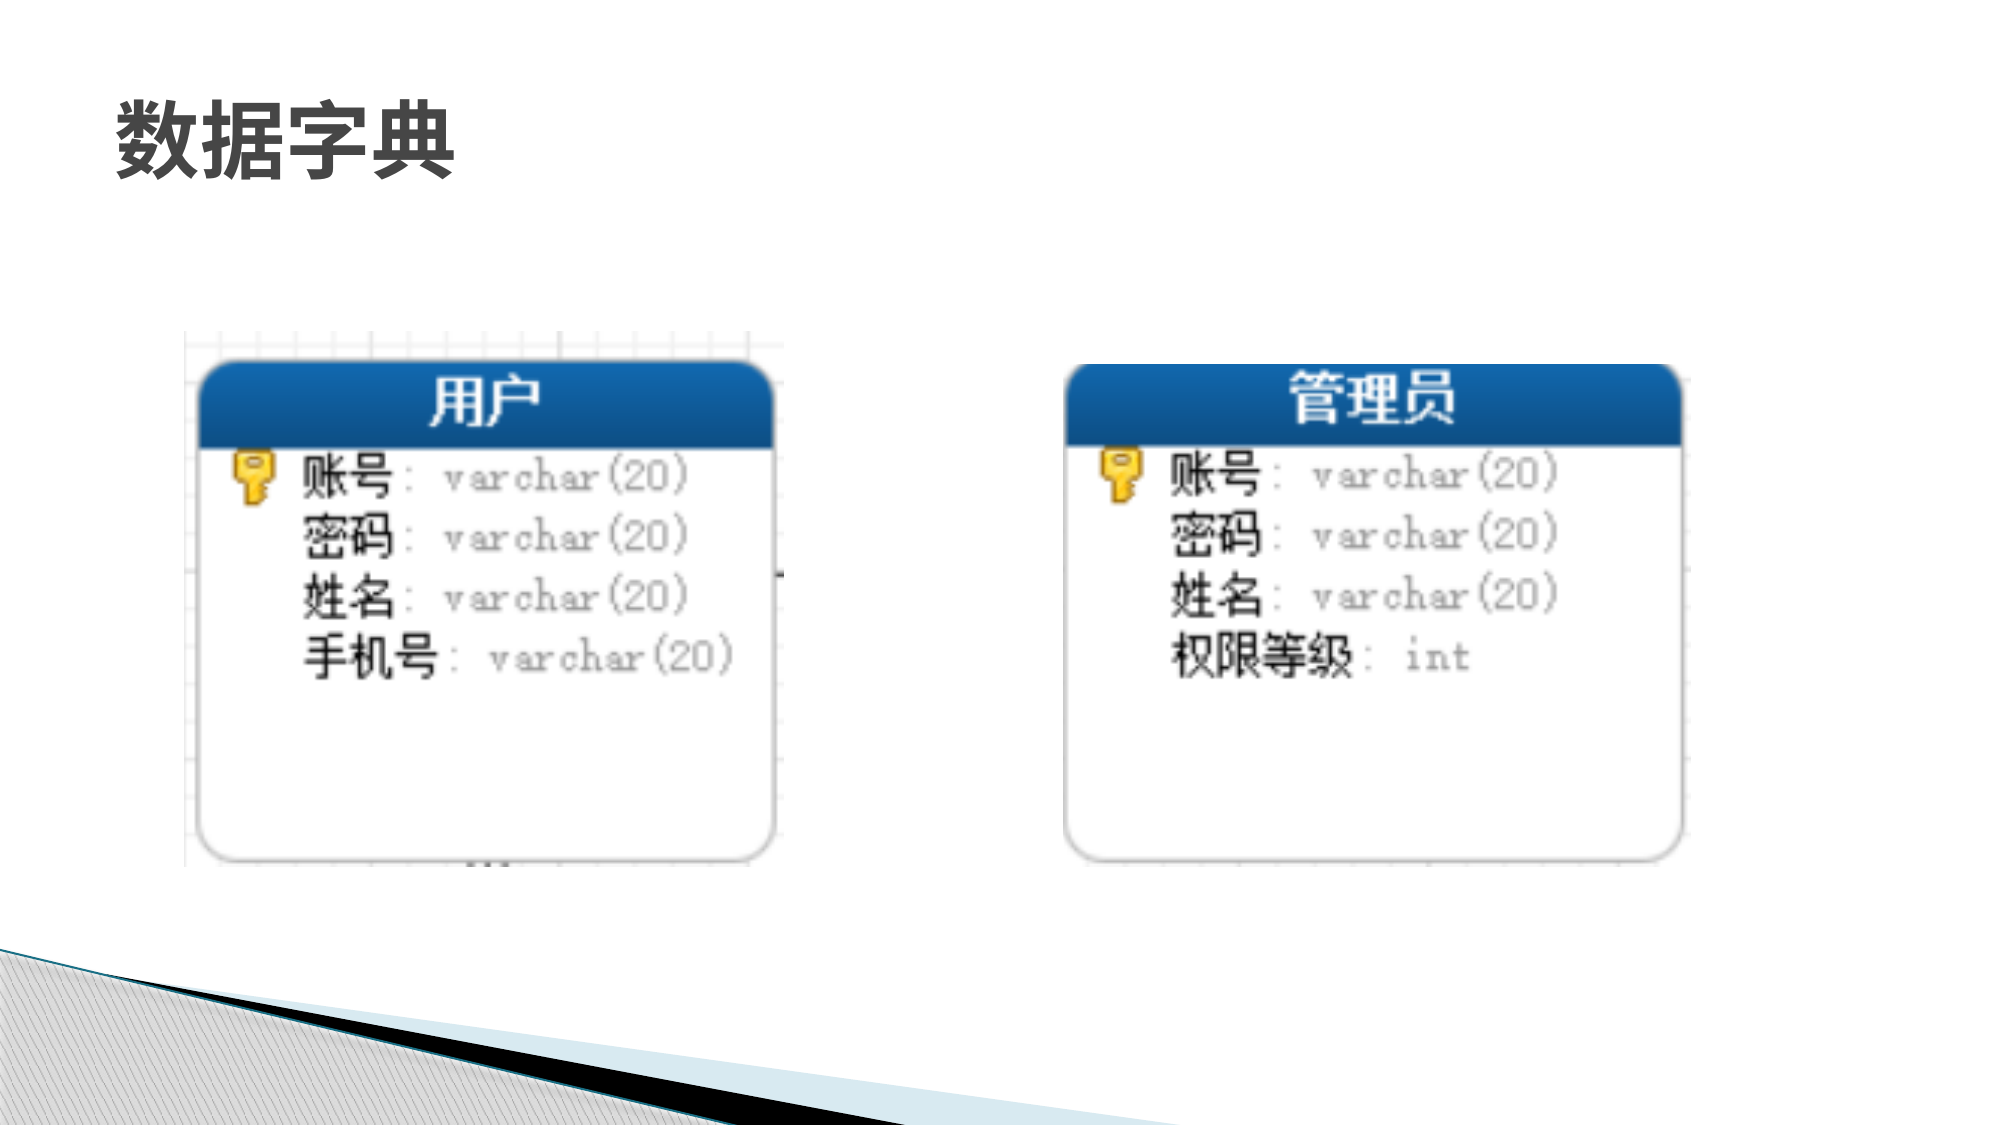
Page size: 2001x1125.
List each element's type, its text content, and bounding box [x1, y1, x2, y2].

picture [1063, 363, 1691, 868]
title 数据字典 [99, 45, 1900, 233]
picture [183, 330, 784, 868]
